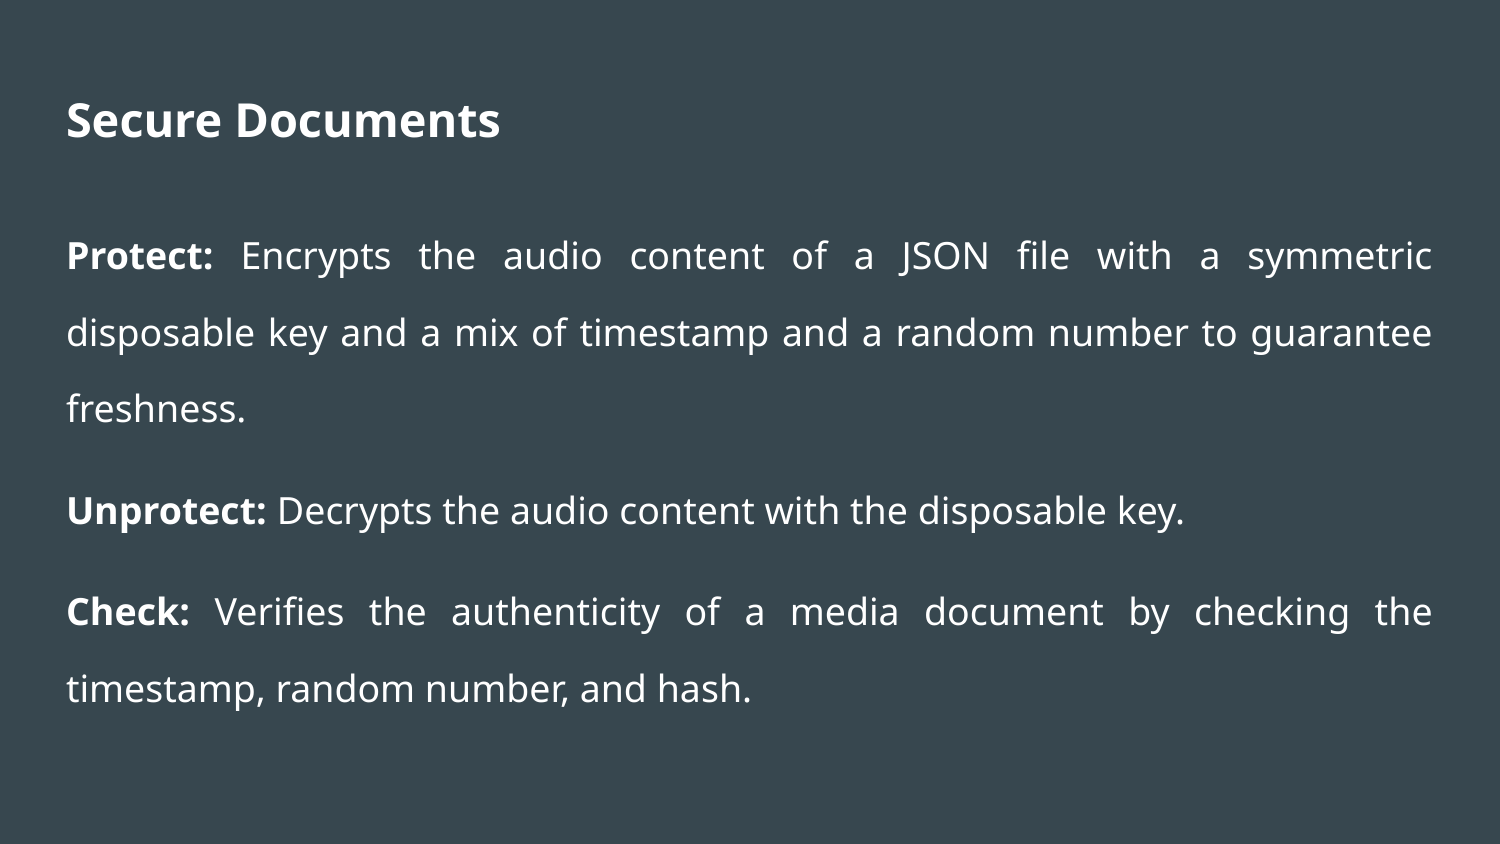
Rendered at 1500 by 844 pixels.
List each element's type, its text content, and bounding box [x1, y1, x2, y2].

list Protect: Encrypts the audio content of a JSON file with a symmetric disposable key and a mix of timestamp and a random number to guarantee freshness. Unprotect: Decrypts the audio content with the disposable key. Check: Verifies the authenticity of a media document by checking the timestamp, random number, and hash. [51, 189, 1449, 750]
title Secure Documents [51, 72, 1449, 167]
